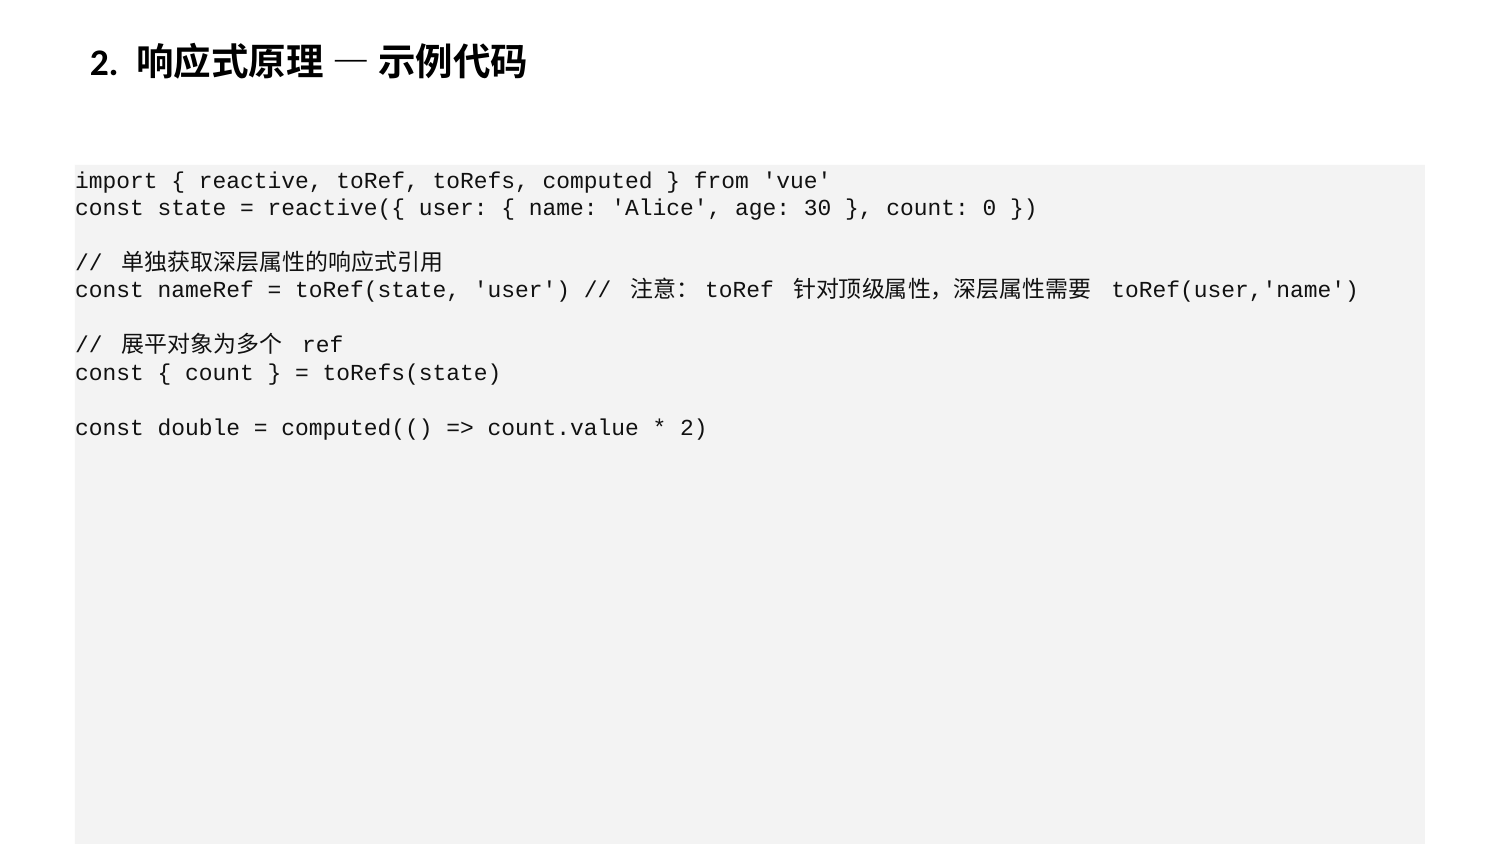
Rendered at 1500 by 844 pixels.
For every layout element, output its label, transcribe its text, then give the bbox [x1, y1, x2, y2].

text_box import { reactive, toRef, toRefs, computed } from 'vue' const state = reactive({ user: { name: 'Alice', age: 30 }, count: 0 }) // 单独获取深层属性的响应式引用 const nameRef = toRef(state, 'user') // 注意：toRef 针对顶级属性，深层属性需要 toRef(user,'name') // 展平对象为多个 ref const { count } = toRefs(state) const double = computed(() => count.value * 2) [74, 164, 1425, 844]
